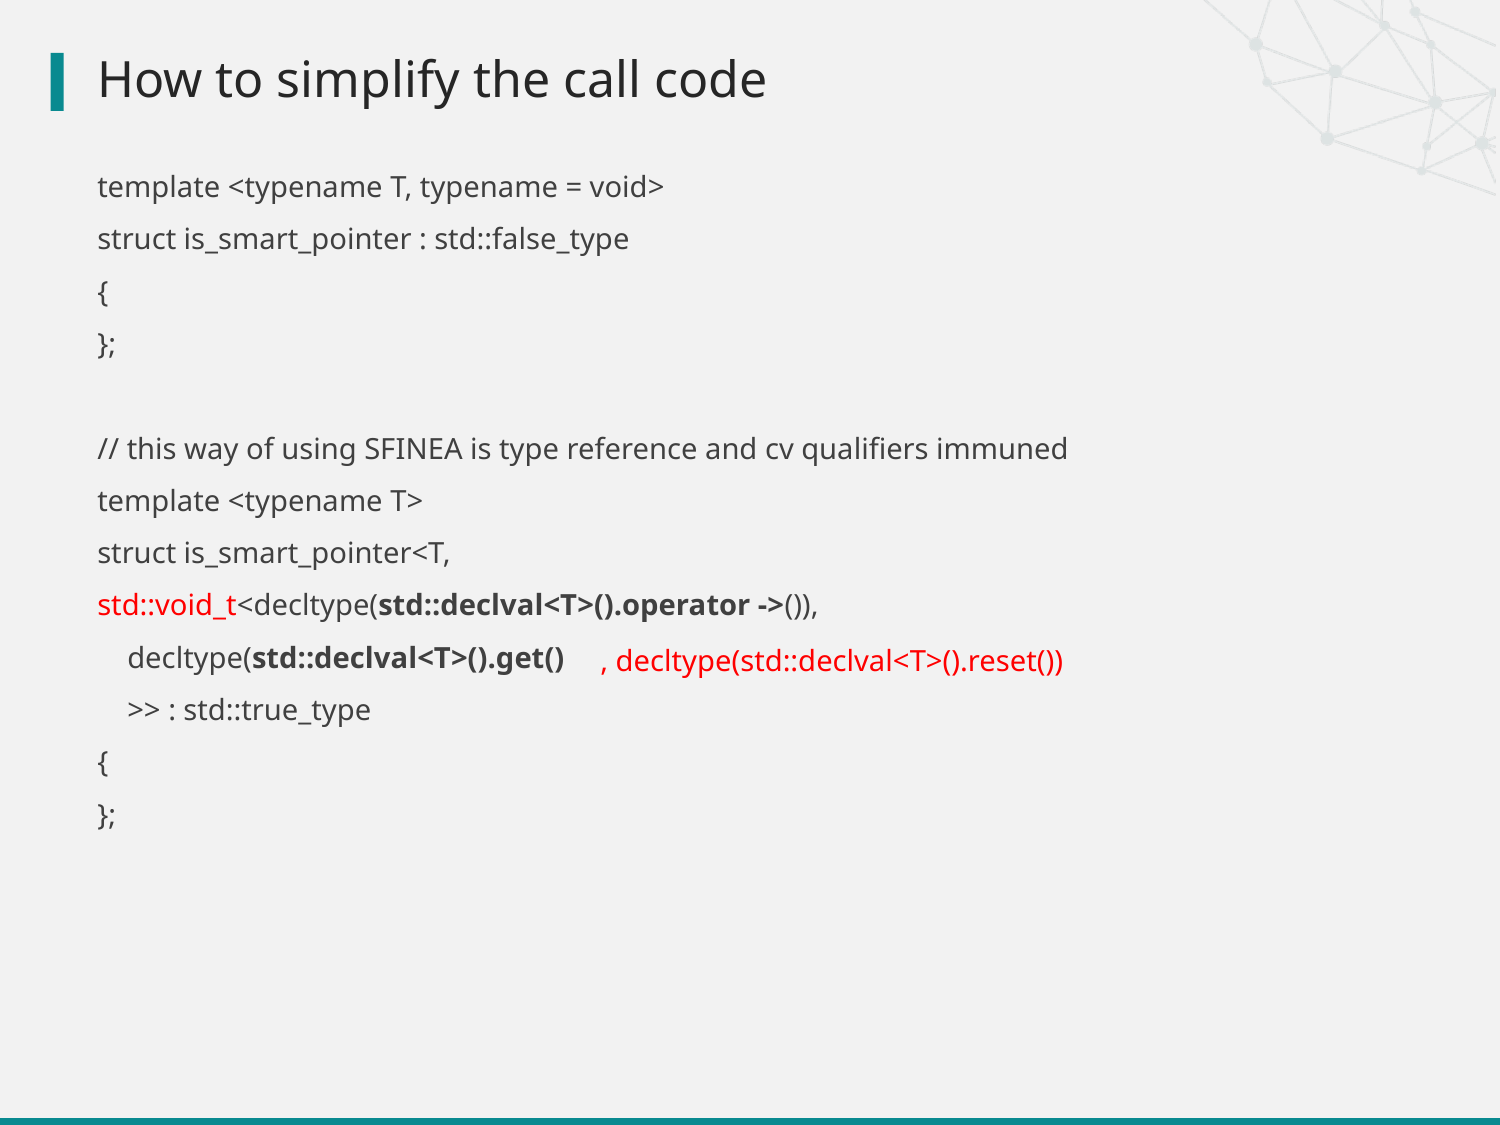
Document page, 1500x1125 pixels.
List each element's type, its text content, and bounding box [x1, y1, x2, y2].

list template <typename T, typename = void> struct is_smart_pointer : std::false_type { }; // this way of using SFINEA is type reference and cv qualifiers immuned template <typename T> struct is_smart_pointer<T, std::void_t<decltype(std::declval<T>().operator ->()), decltype(std::declval<T>().get() >> : std::true_type { }; [82, 165, 1457, 1018]
picture [0, 1118, 1500, 1125]
text_box , decltype(std::declval<T>().reset()) [585, 634, 1079, 685]
title How to simplify the call code [82, 46, 1185, 117]
